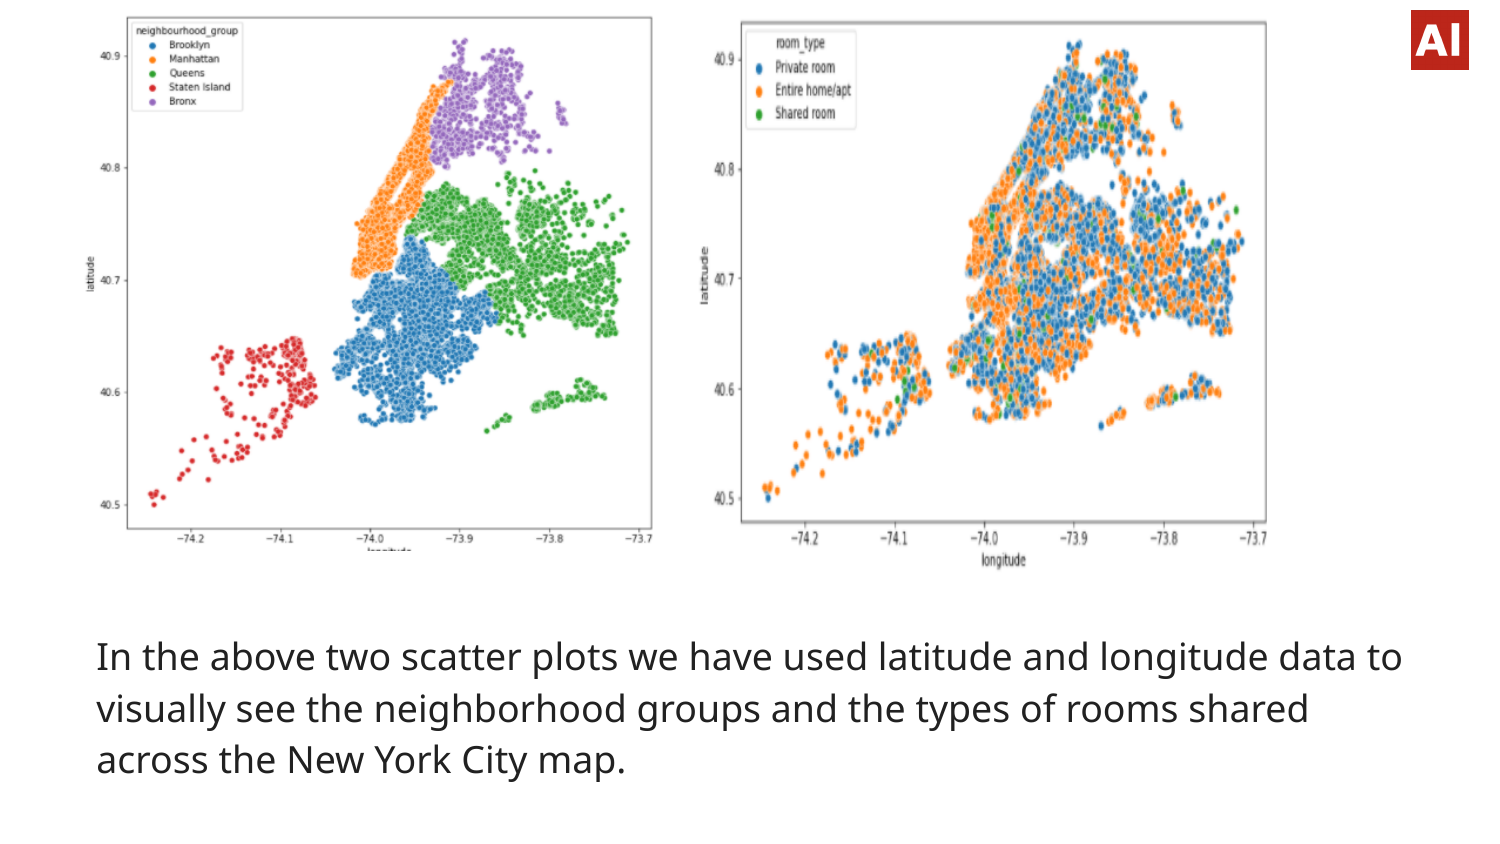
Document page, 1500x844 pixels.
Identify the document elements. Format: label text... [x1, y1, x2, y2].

picture [81, 12, 656, 551]
picture [1411, 10, 1469, 70]
list In the above two scatter plots we have used latitude and longitude data to visually see the neighborhood groups and the types of rooms shared across the New York City map. [81, 100, 1447, 832]
picture [695, 12, 1274, 575]
